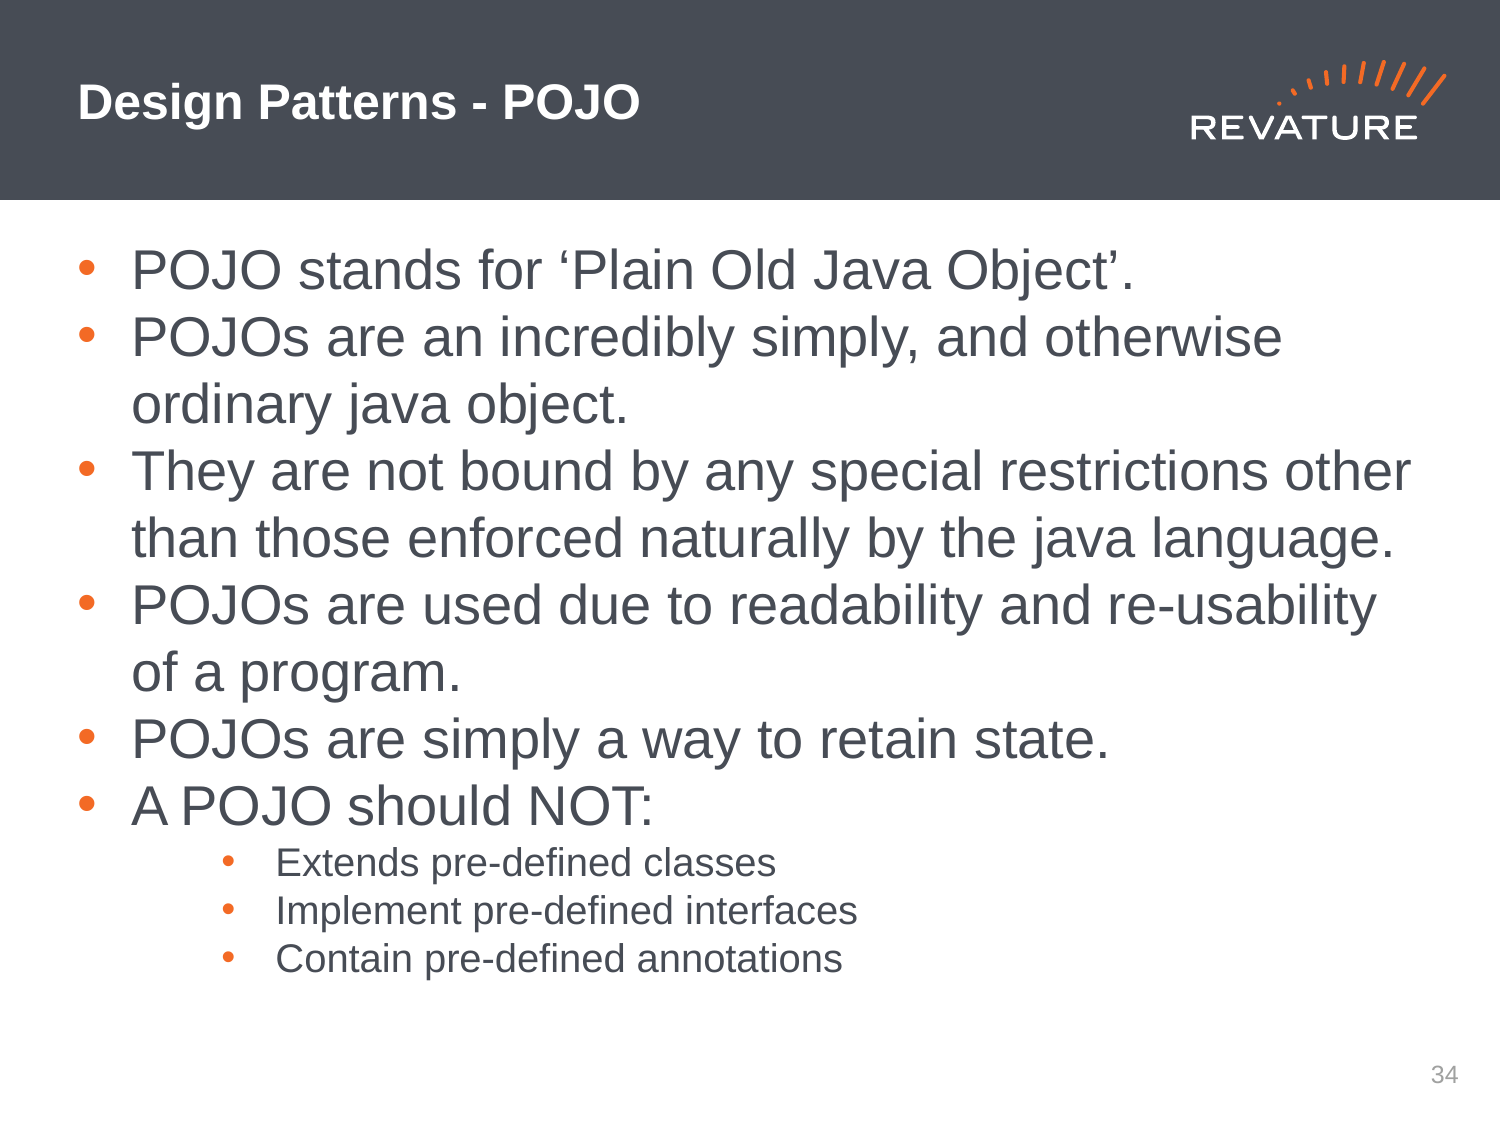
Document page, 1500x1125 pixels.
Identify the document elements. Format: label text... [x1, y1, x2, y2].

title Design Patterns - POJO [62, 0, 1084, 200]
slide_number 33 [1332, 1043, 1474, 1104]
list POJO stands for ‘Plain Old Java Object’. POJOs are an incredibly simply, and otherwise ordinary java object. They are not bound by any special restrictions other than those enforced naturally by the java language. POJOs are used due to readability and re-usability of a program. POJOs are simply a way to retain state. A POJO should NOT: Extends pre-defined classes Implement pre-defined interfaces Contain pre-defined annotations [62, 226, 1438, 1044]
